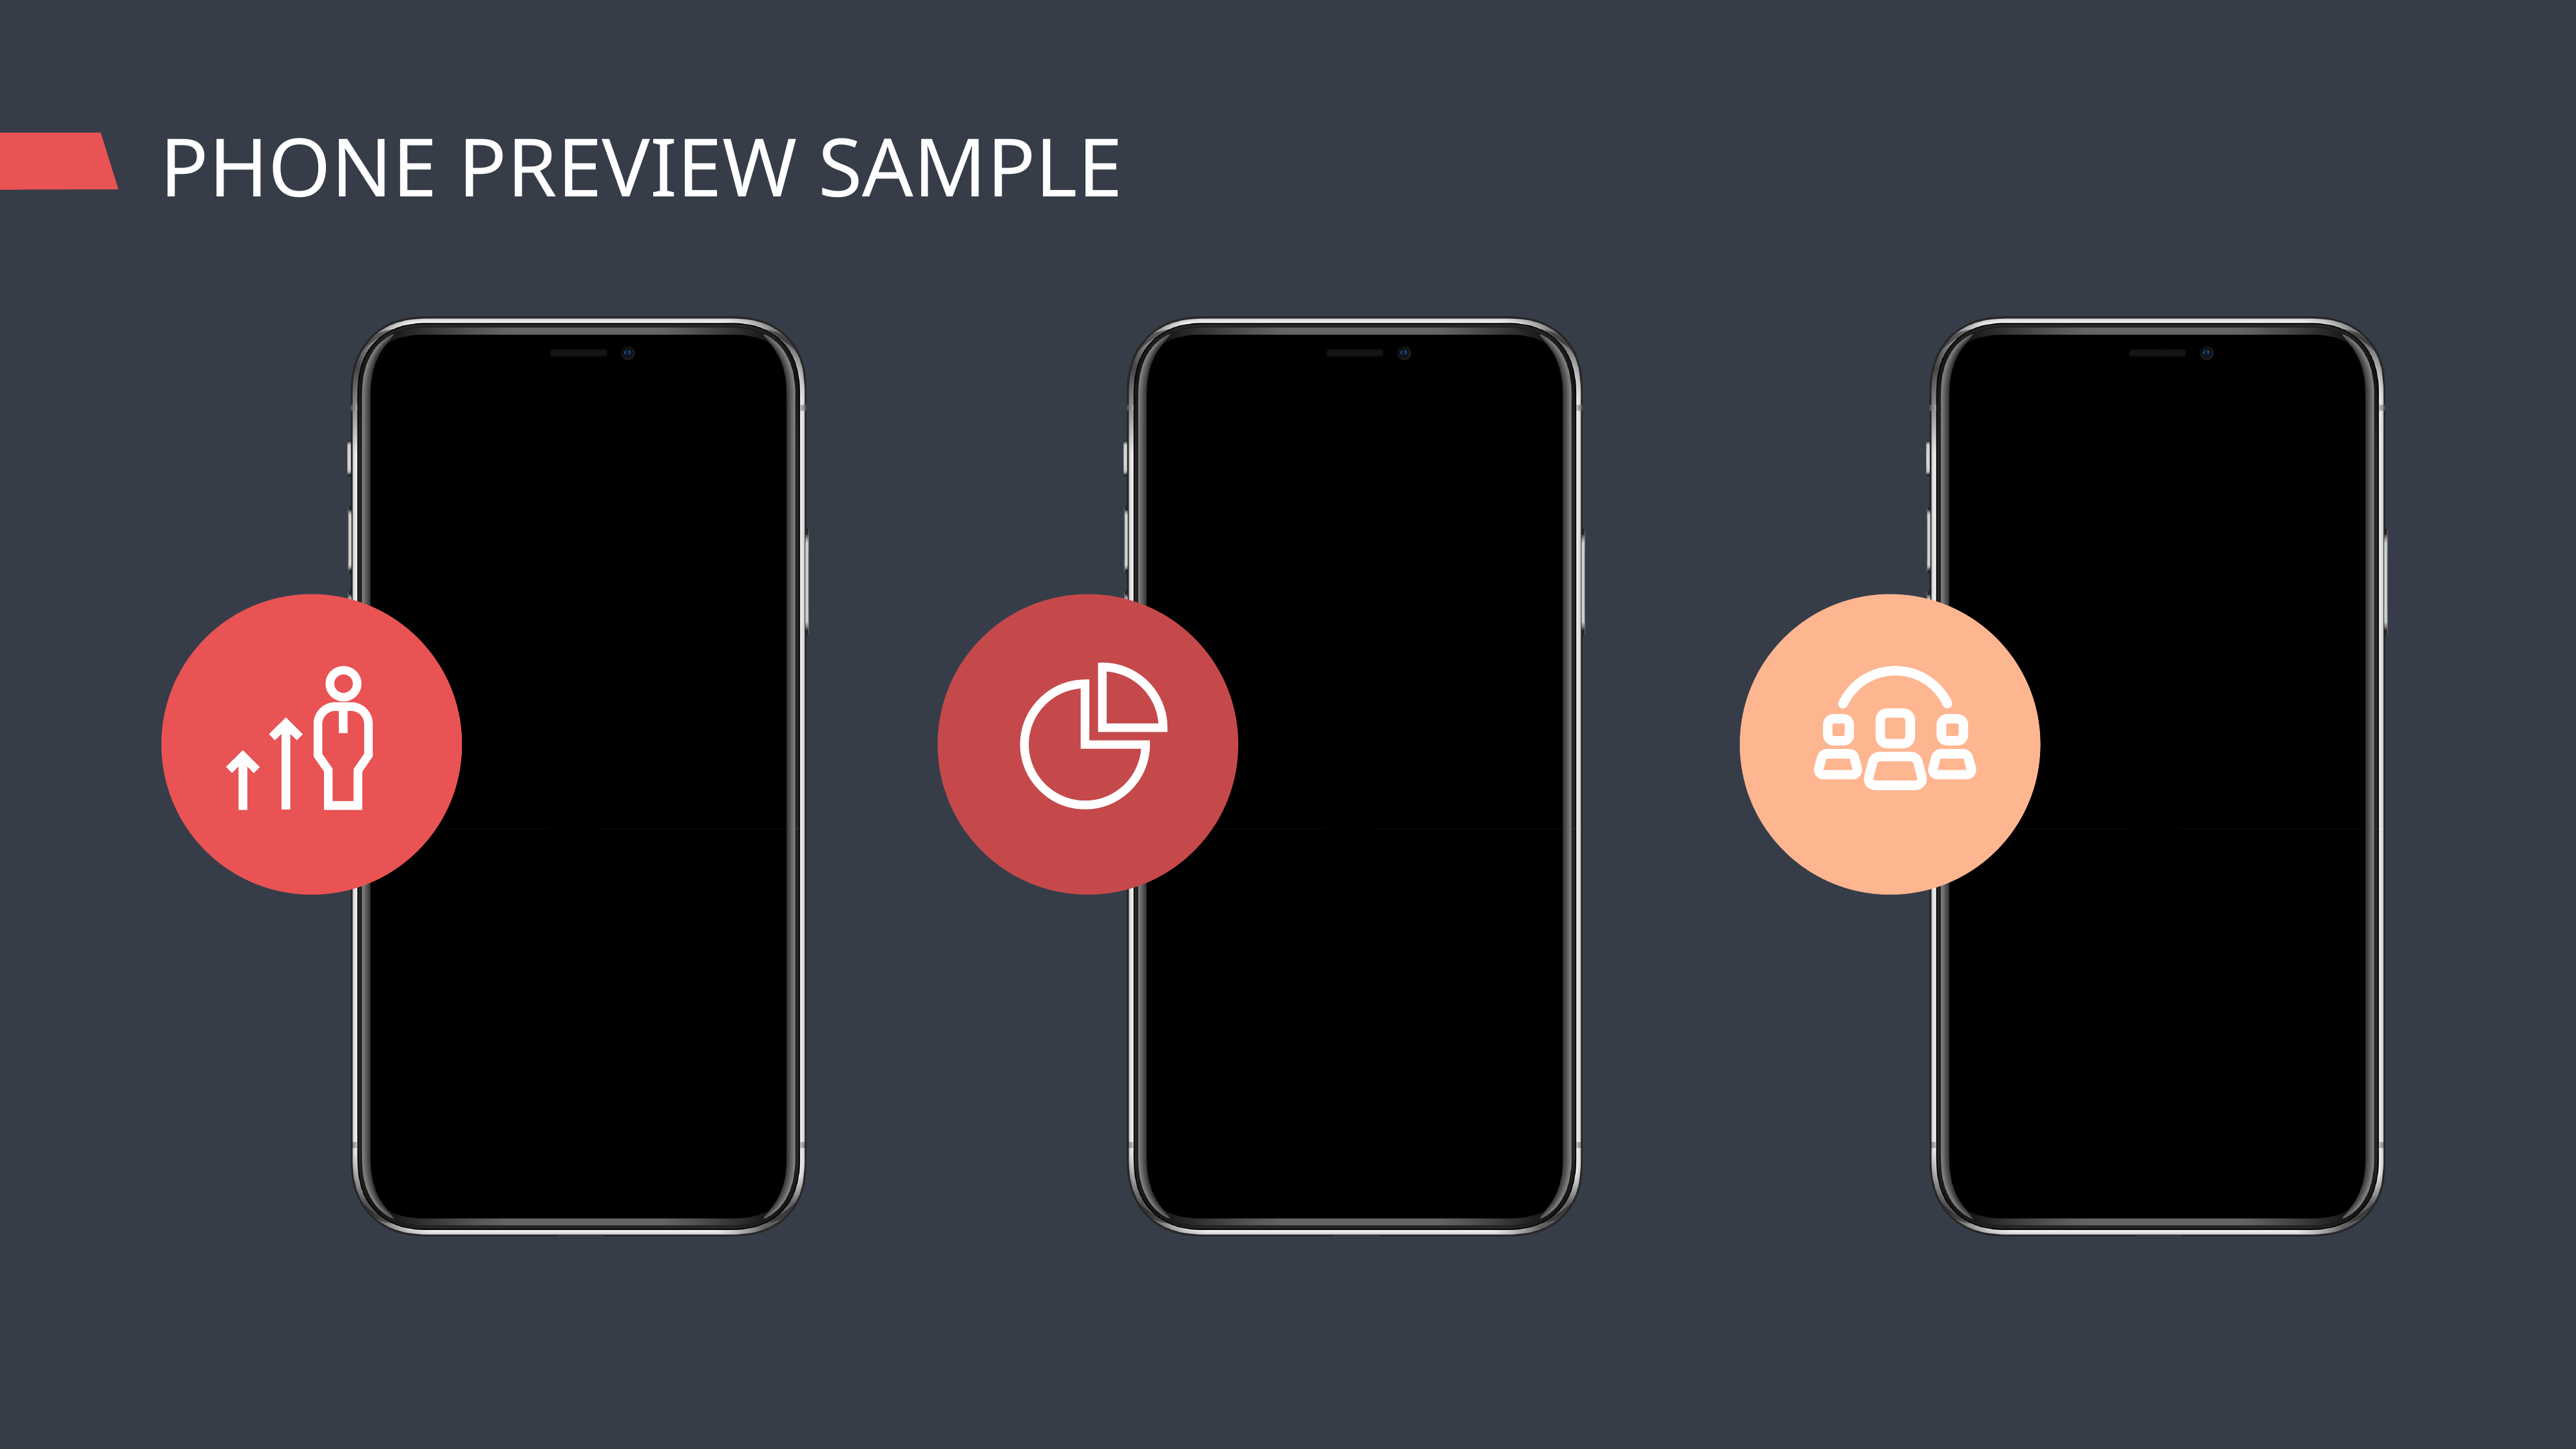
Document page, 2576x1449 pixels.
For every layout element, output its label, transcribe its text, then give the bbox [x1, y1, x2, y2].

text_box [1739, 594, 1926, 895]
text_box [0, 131, 120, 191]
picture [1123, 316, 1585, 1237]
text_box [161, 594, 347, 895]
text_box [1813, 666, 1977, 791]
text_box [225, 666, 373, 810]
text_box [937, 594, 1123, 895]
text_box PHONE PREVIEW SAMPLE [150, 111, 1153, 218]
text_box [1020, 662, 1168, 810]
picture [1926, 316, 2388, 1237]
picture [347, 316, 809, 1237]
